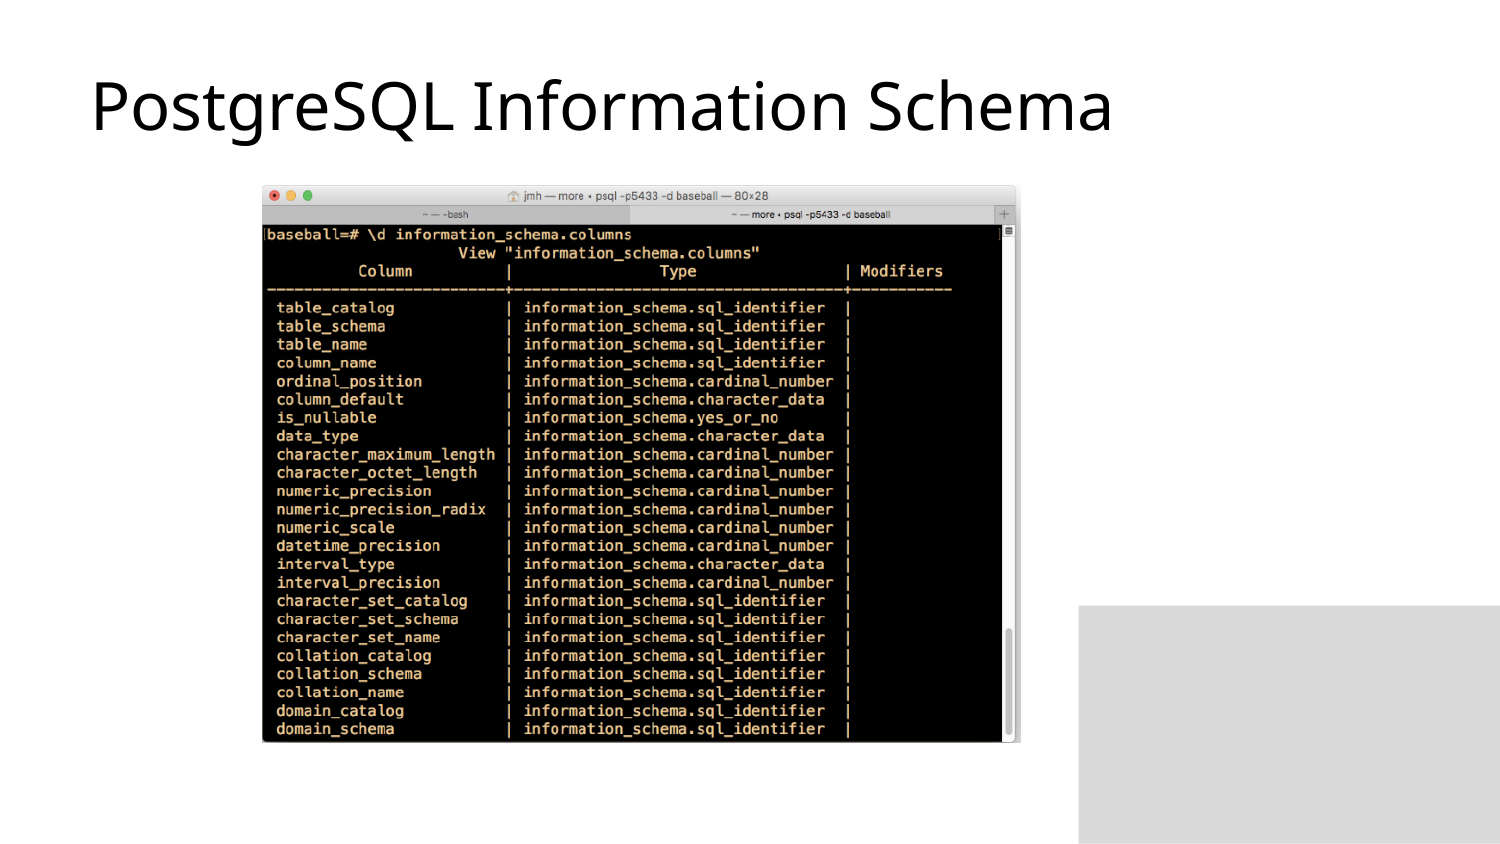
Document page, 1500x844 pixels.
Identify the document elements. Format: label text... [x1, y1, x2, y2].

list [262, 185, 1022, 743]
title PostgreSQL Information Schema [75, 33, 1425, 175]
